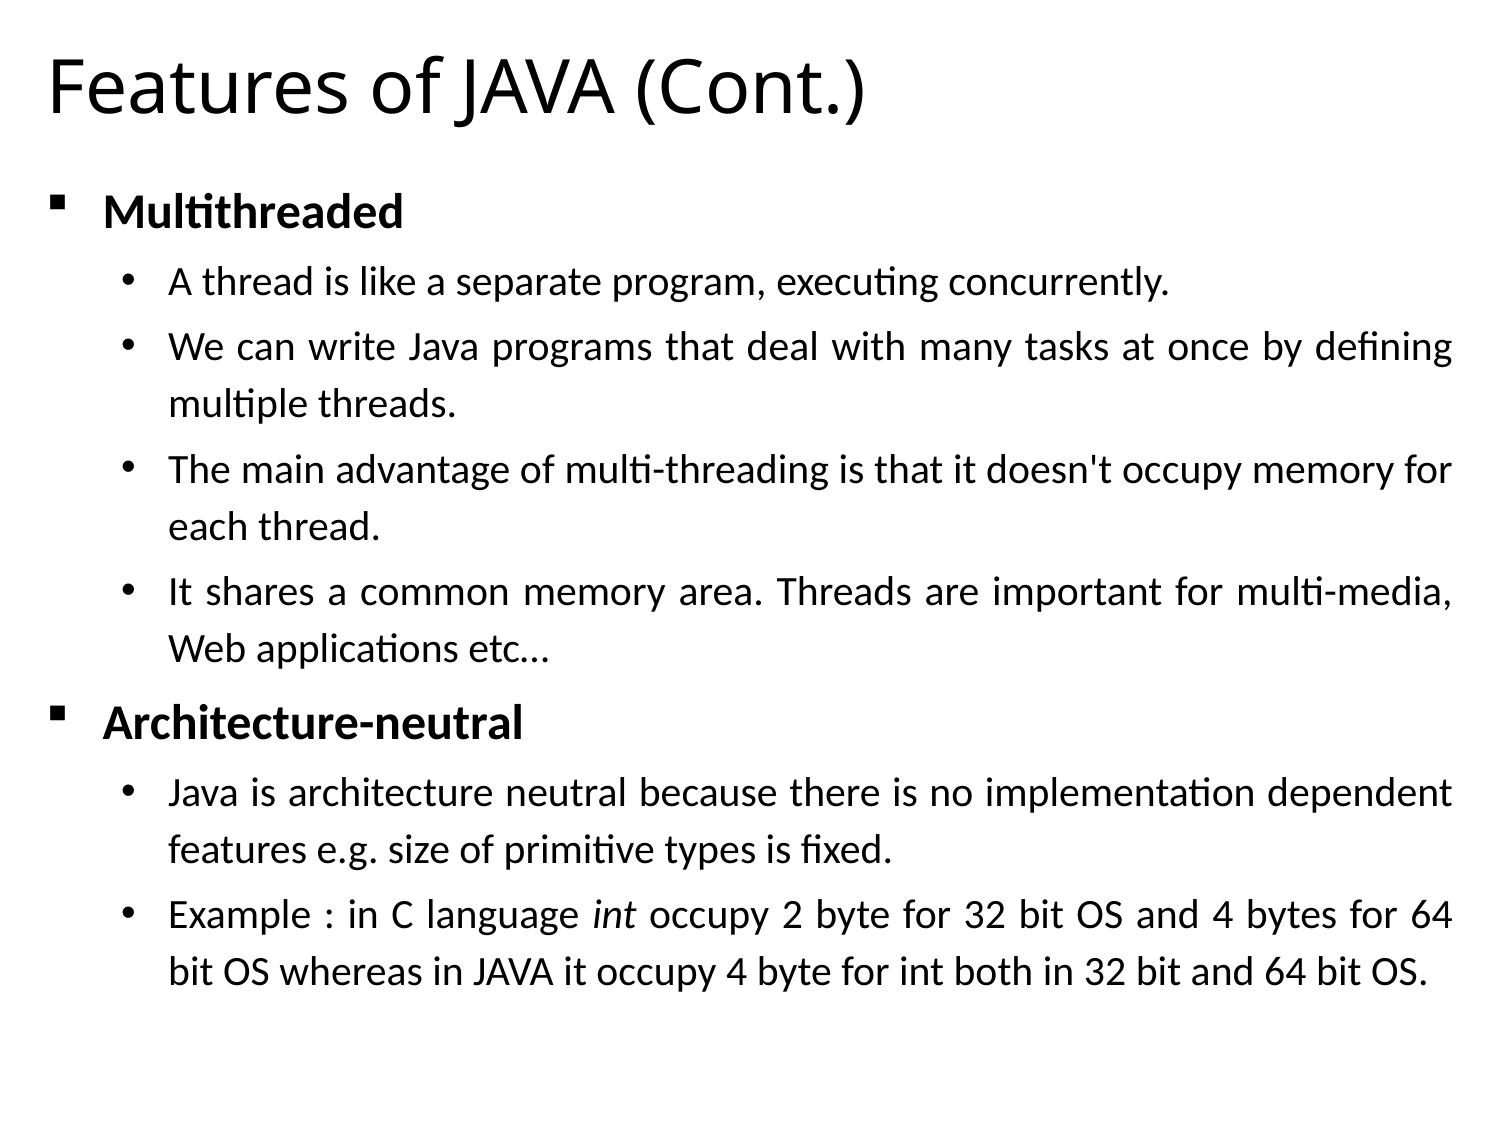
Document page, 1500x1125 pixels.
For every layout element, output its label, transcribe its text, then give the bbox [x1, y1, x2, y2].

list Multithreaded A thread is like a separate program, executing concurrently. We can write Java programs that deal with many tasks at once by defining multiple threads. The main advantage of multi-threading is that it doesn't occupy memory for each thread. It shares a common memory area. Threads are important for multi-media, Web applications etc… Architecture-neutral Java is architecture neutral because there is no implementation dependent features e.g. size of primitive types is fixed. Example : in C language int occupy 2 byte for 32 bit OS and 4 bytes for 64 bit OS whereas in JAVA it occupy 4 byte for int both in 32 bit and 64 bit OS. [31, 162, 1469, 1038]
title Features of JAVA (Cont.) [31, 17, 1469, 150]
